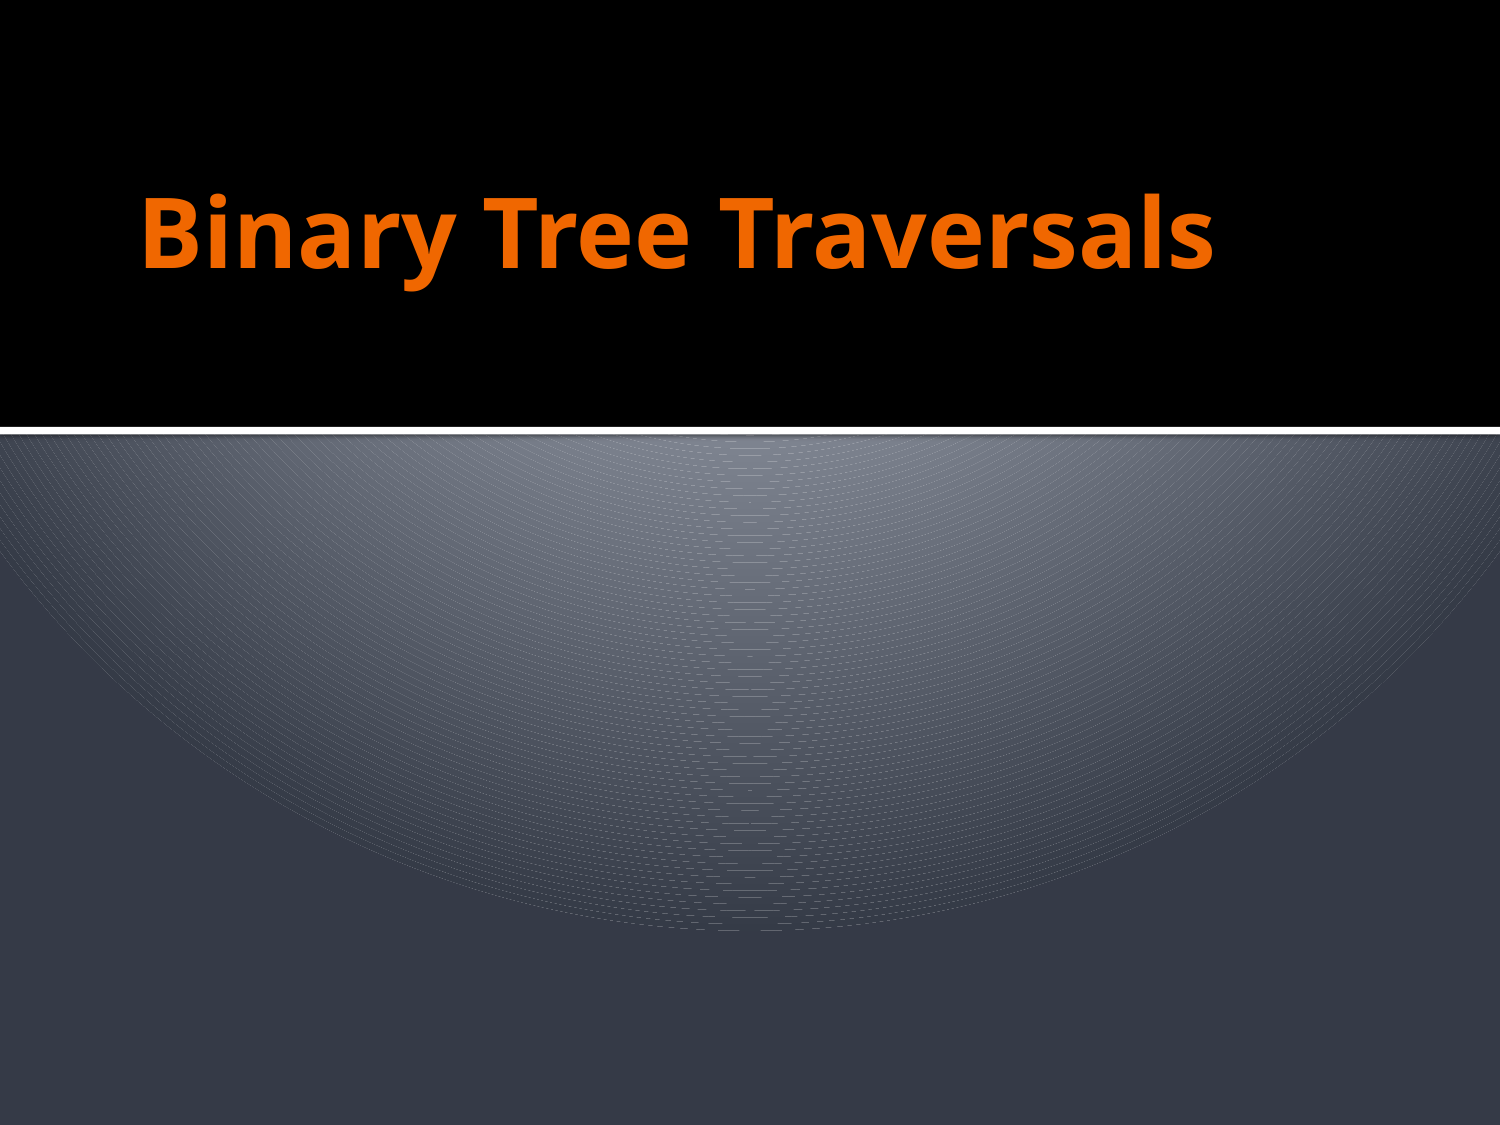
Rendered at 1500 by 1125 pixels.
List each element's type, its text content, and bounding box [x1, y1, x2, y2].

title Binary Tree Traversals [123, 19, 1438, 288]
